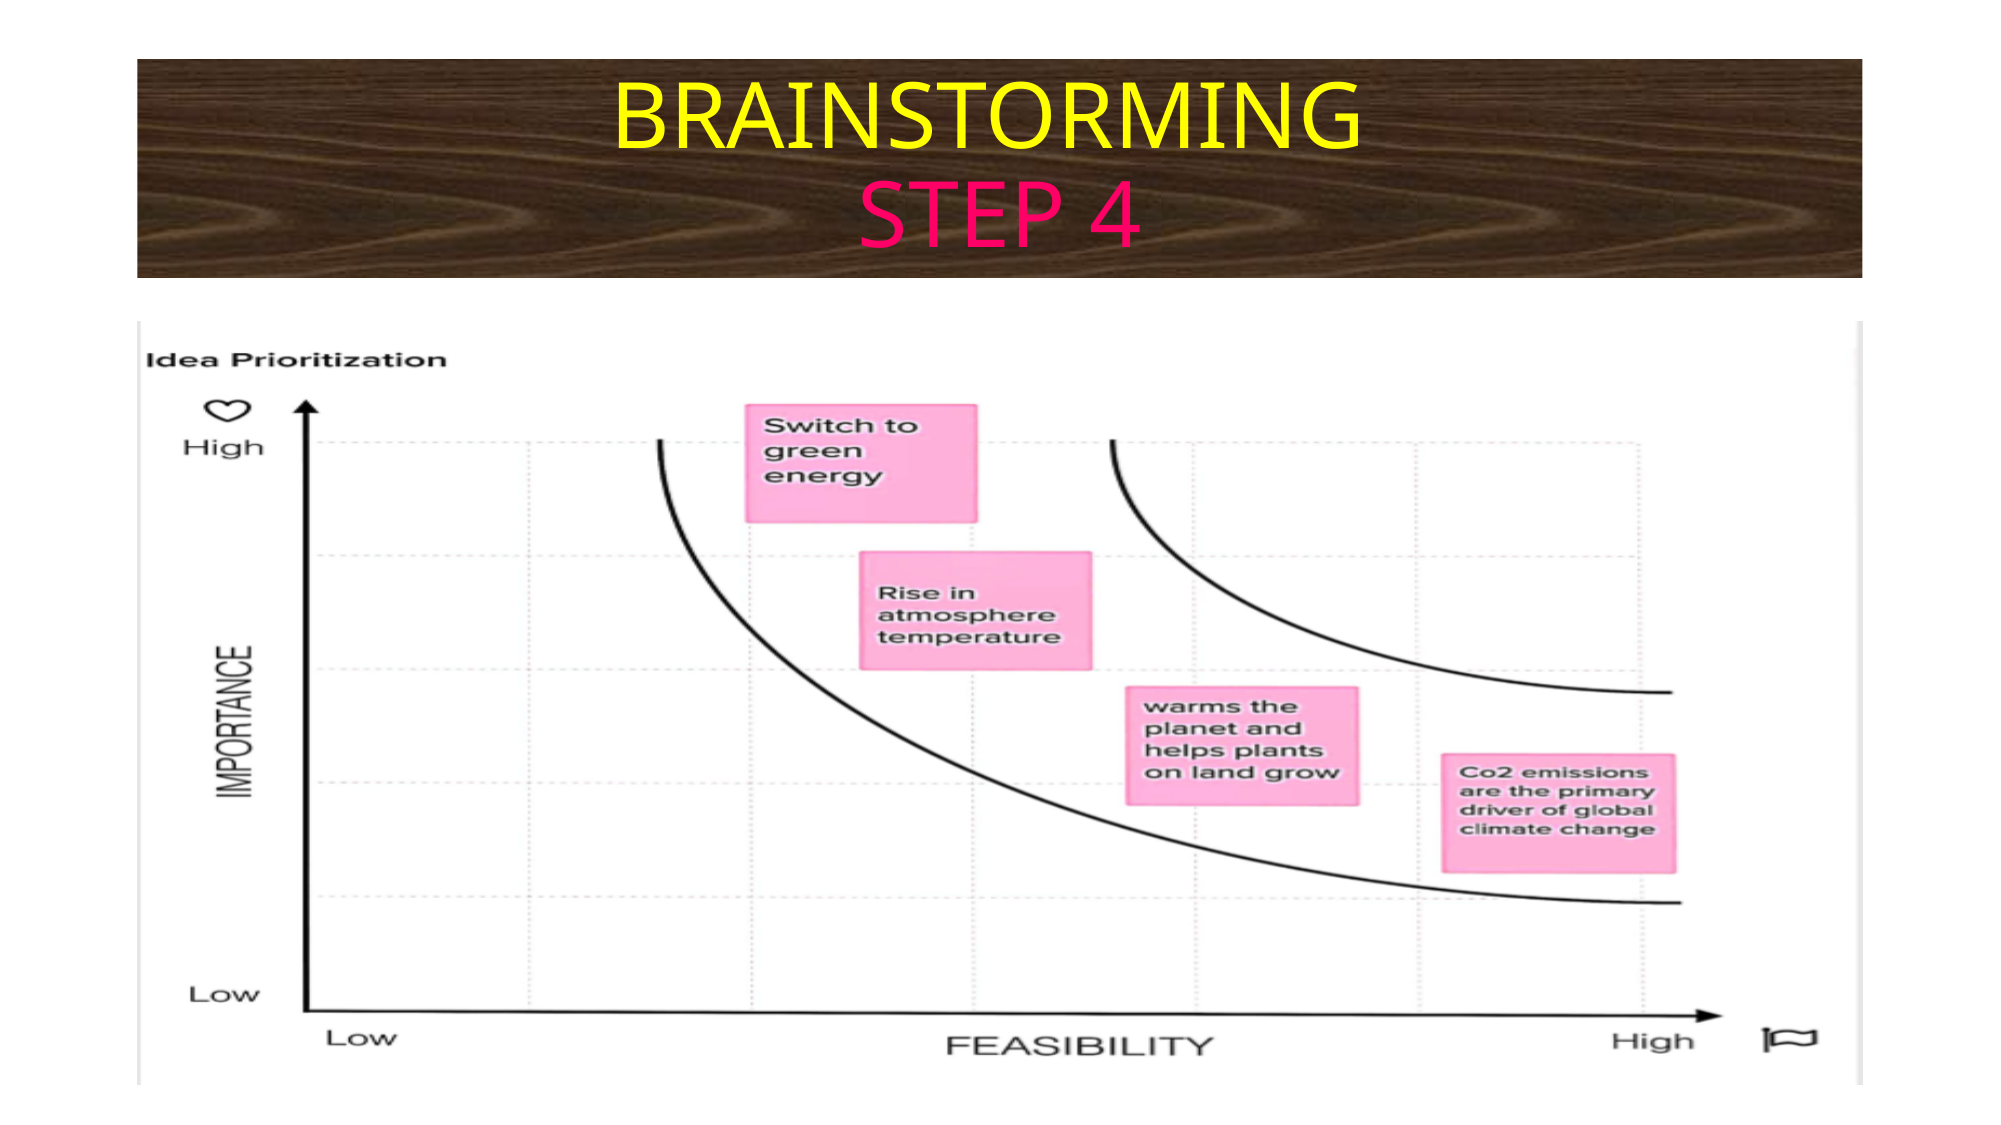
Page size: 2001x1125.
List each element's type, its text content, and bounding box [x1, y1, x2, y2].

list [137, 321, 1863, 1085]
title BRAINSTORMING STEP 4 [137, 59, 1863, 278]
